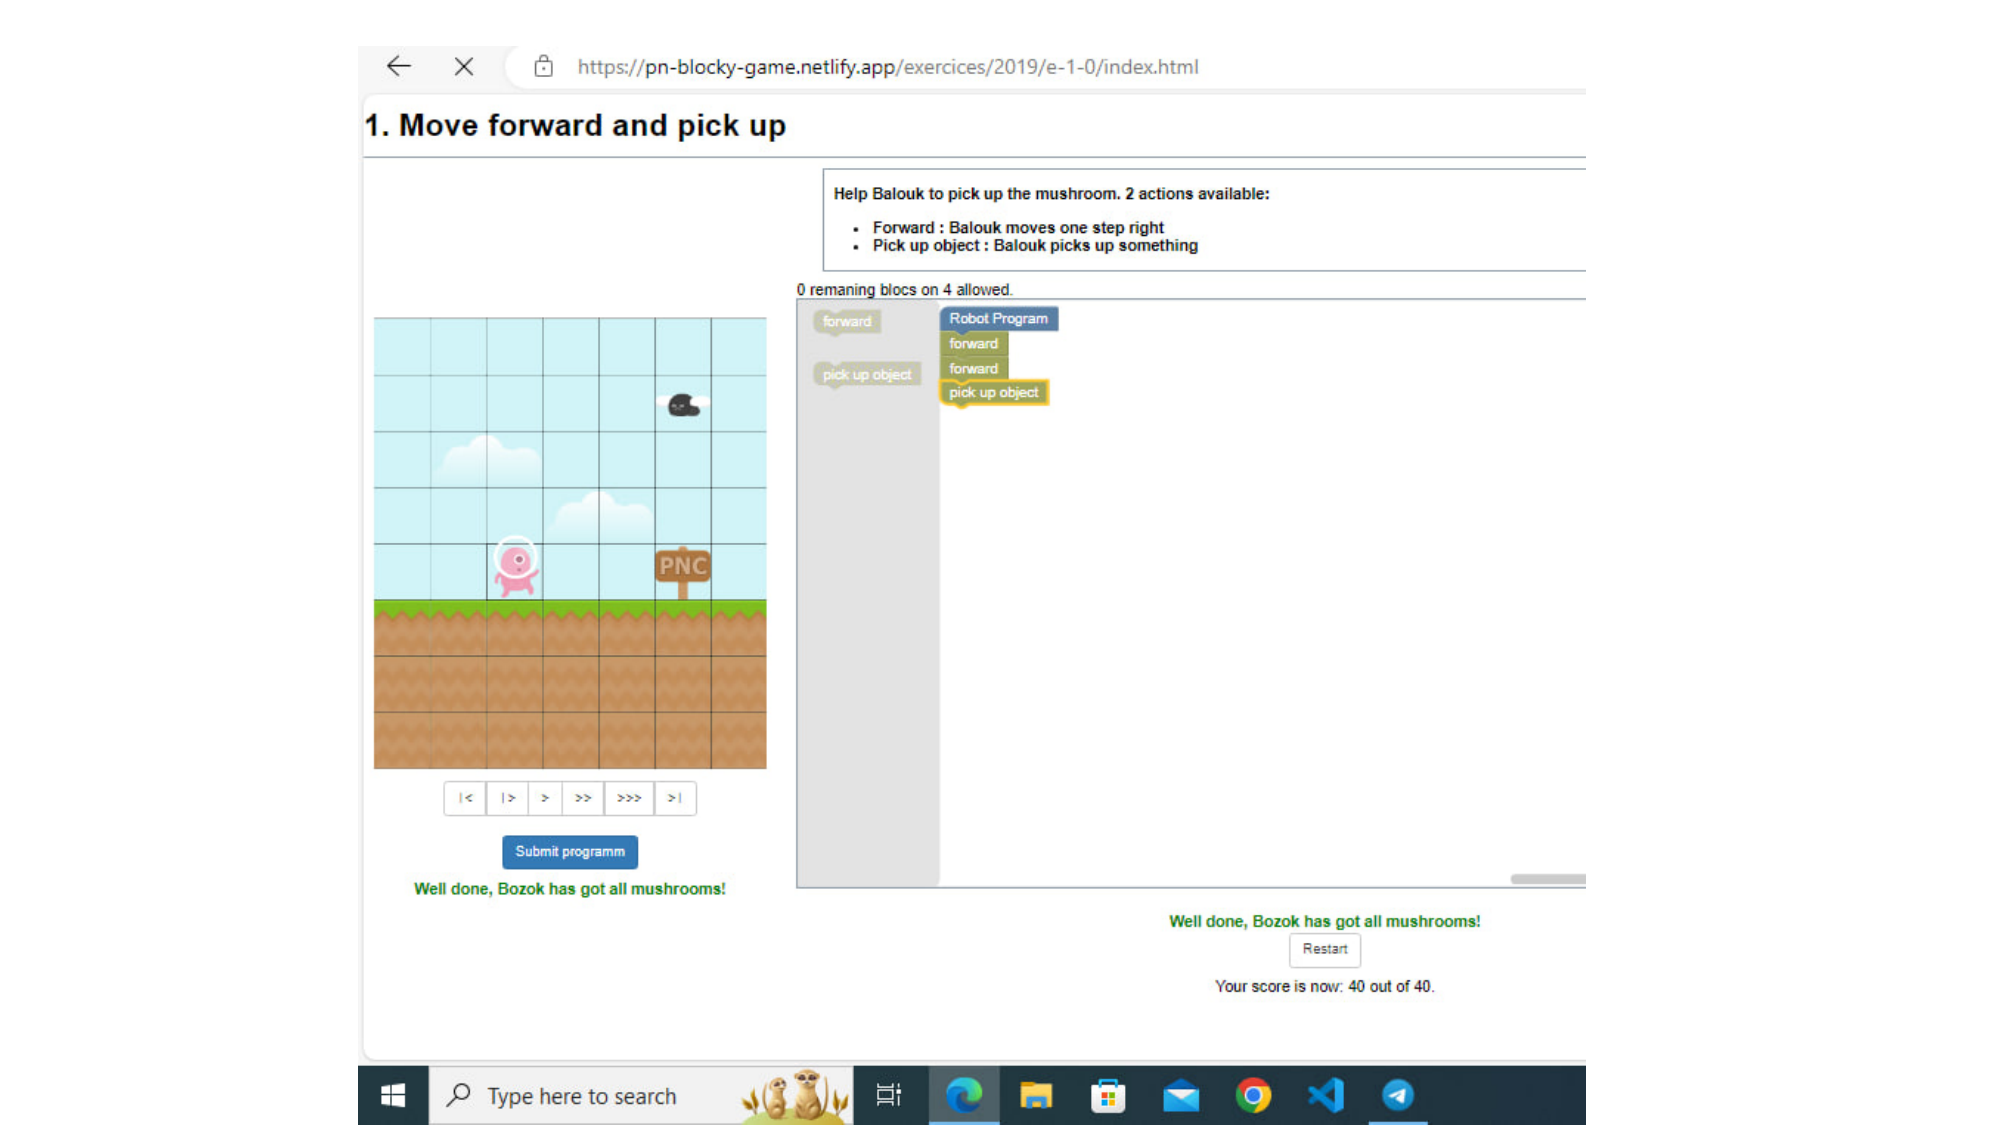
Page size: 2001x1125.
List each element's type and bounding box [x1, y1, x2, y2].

picture [358, 46, 1586, 1125]
